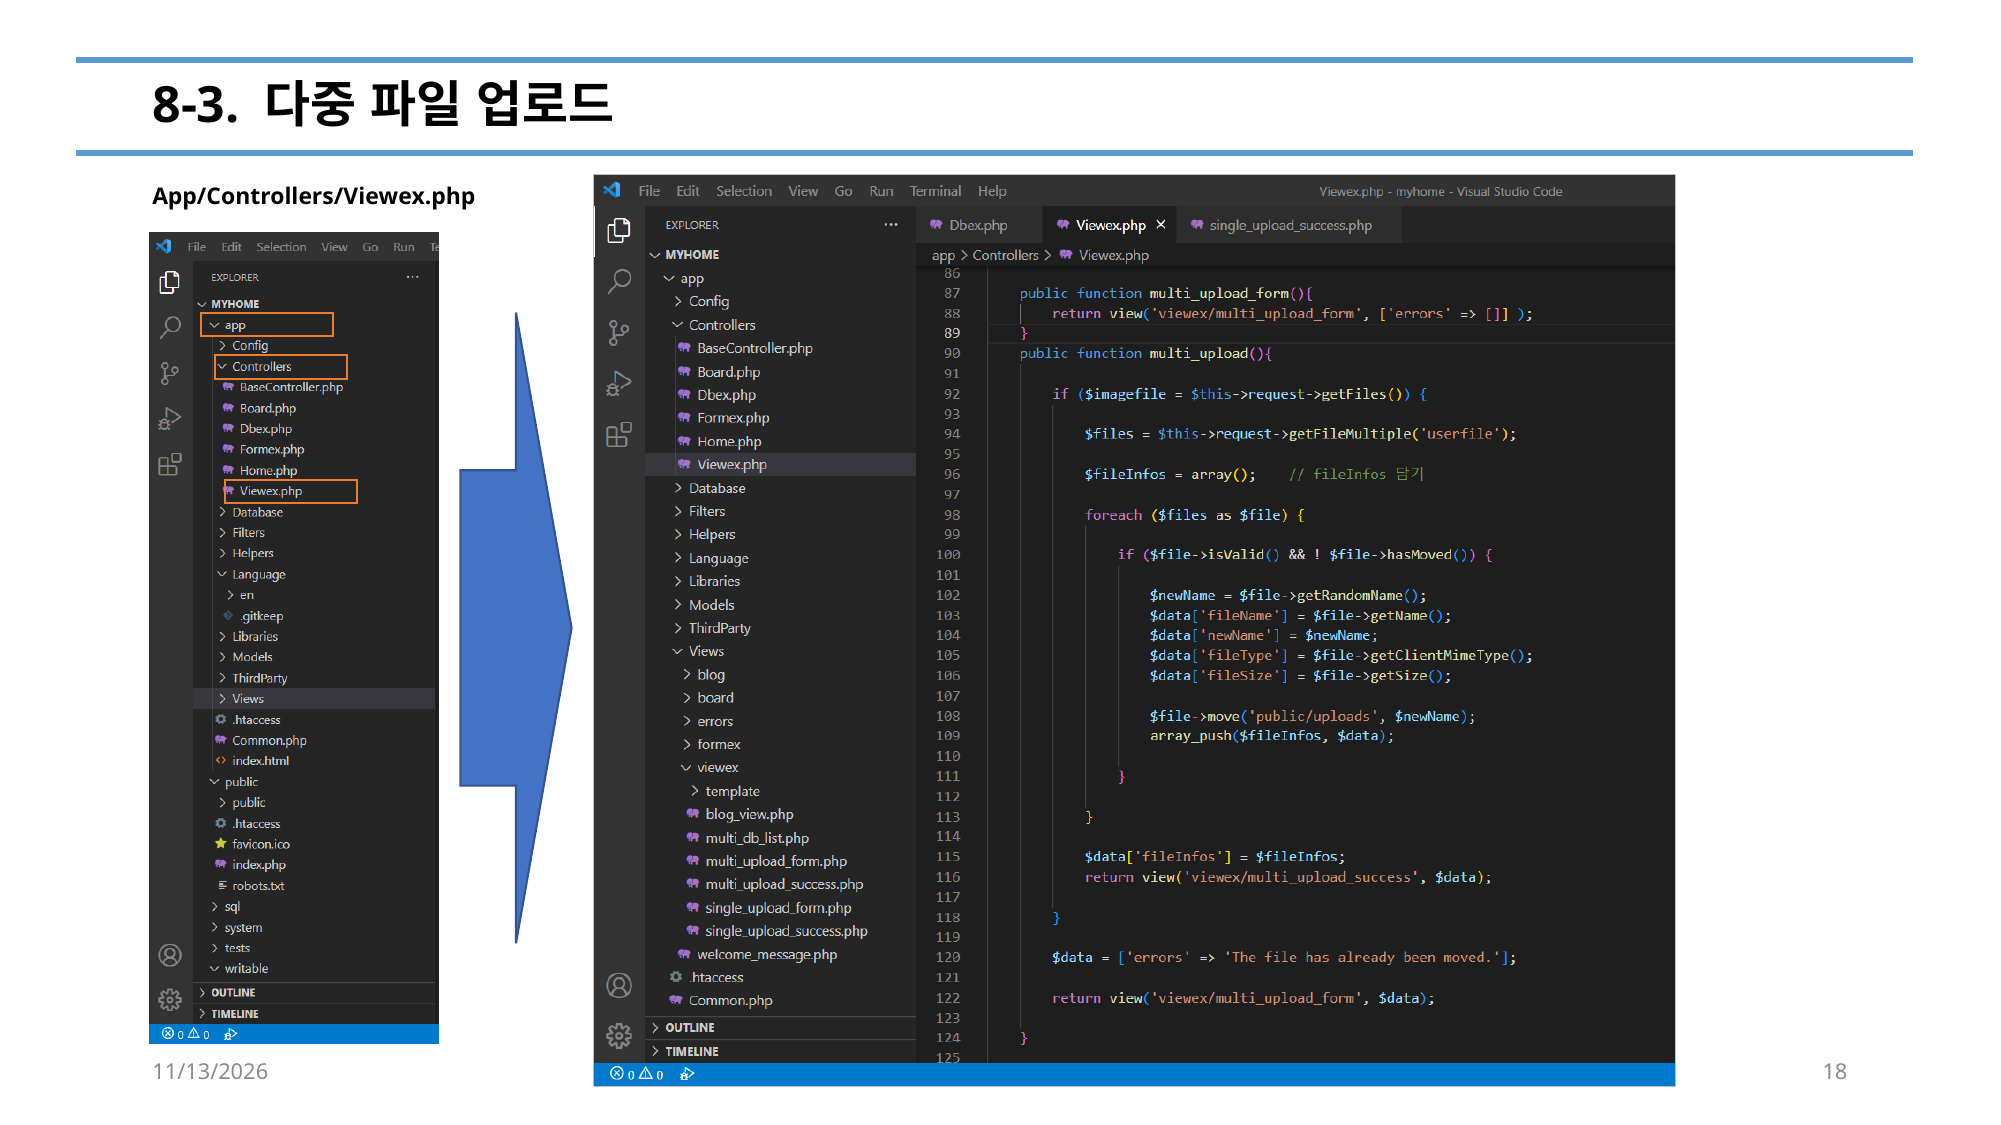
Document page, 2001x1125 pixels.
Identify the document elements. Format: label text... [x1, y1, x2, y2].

text_box [459, 312, 573, 944]
title 8-3. 다중 파일 업로드 [137, 59, 1863, 153]
picture [149, 232, 439, 1045]
text_box App/Controllers/Viewex.php [137, 174, 593, 217]
picture [593, 174, 1676, 1087]
slide_number 18 [1412, 1042, 1863, 1103]
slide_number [137, 1042, 588, 1103]
